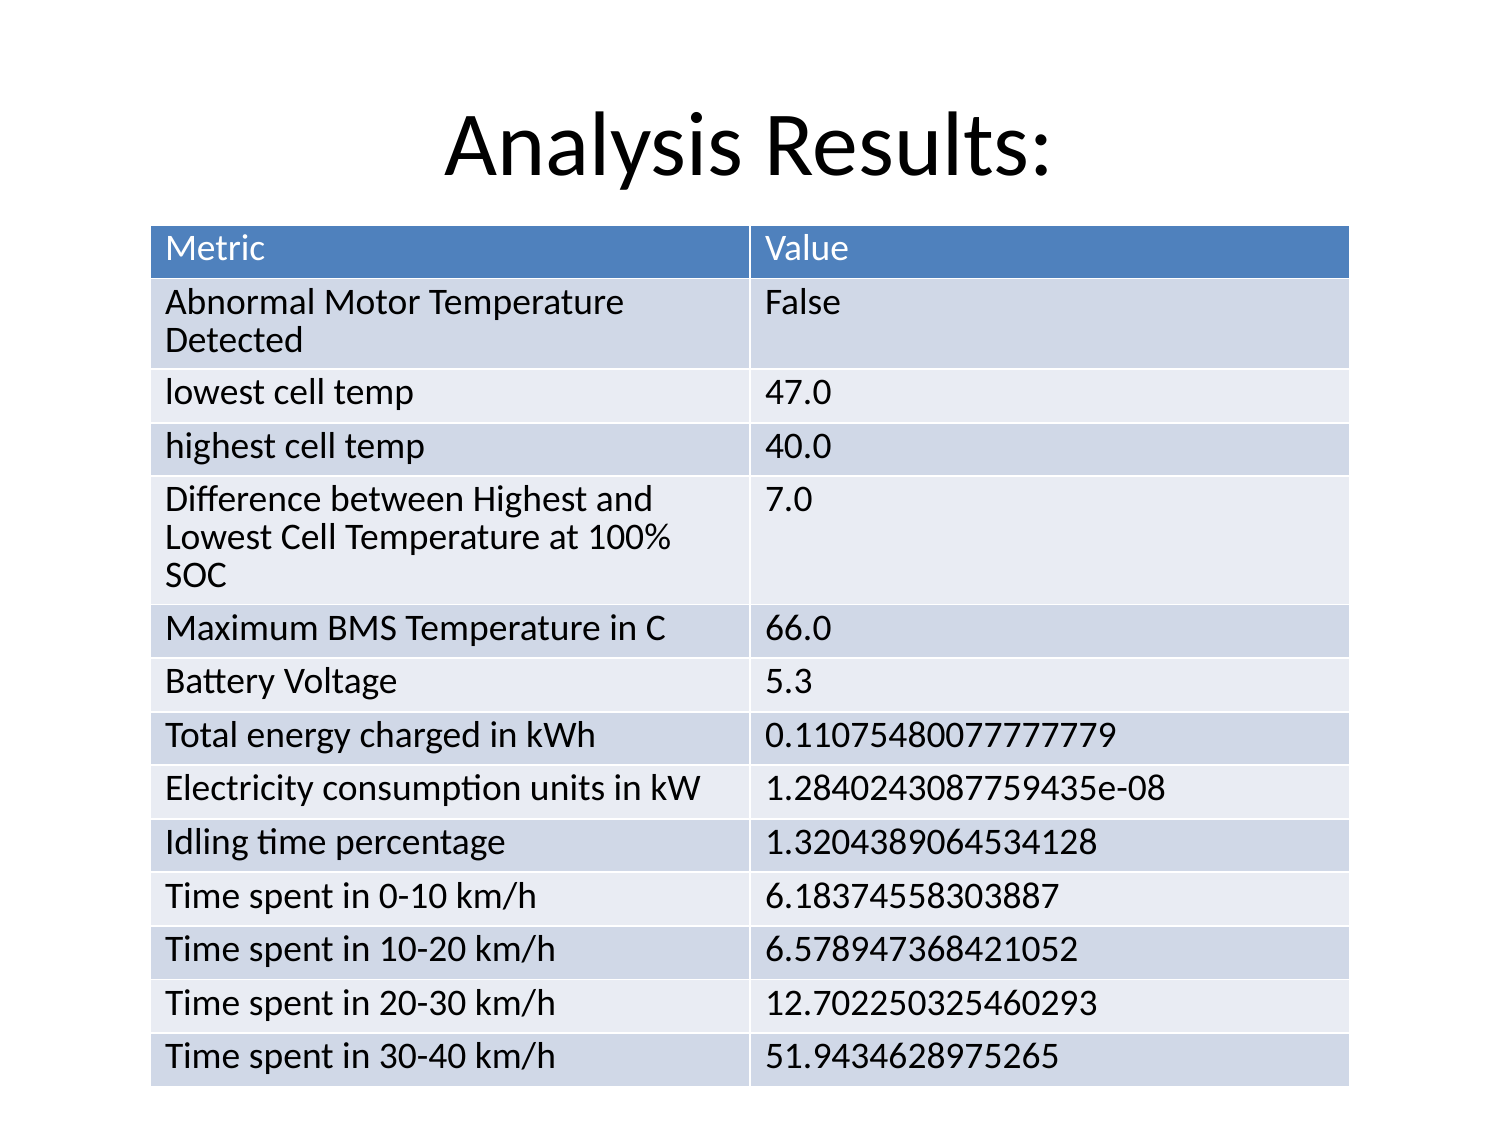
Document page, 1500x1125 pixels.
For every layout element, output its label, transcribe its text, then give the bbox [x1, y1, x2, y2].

table_header Value [751, 226, 1349, 278]
table_cell Difference between Highest and Lowest Cell Temperature at 100% SOC [151, 477, 749, 604]
table_cell 1.2840243087759435e-08 [751, 766, 1349, 818]
table_cell Time spent in 0-10 km/h [151, 873, 749, 925]
table_cell 47.0 [751, 370, 1349, 422]
table_cell 1.3204389064534128 [751, 820, 1349, 871]
table_header Metric [151, 226, 749, 278]
table_cell 6.18374558303887 [751, 873, 1349, 925]
table_cell Abnormal Motor Temperature Detected [151, 279, 749, 368]
title Analysis Results: [75, 45, 1425, 233]
table_cell 12.702250325460293 [751, 980, 1349, 1032]
table_cell Electricity consumption units in kW [151, 766, 749, 818]
table_cell Time spent in 10-20 km/h [151, 927, 749, 979]
table_cell highest cell temp [151, 424, 749, 475]
table_cell 51.9434628975265 [751, 1034, 1349, 1086]
table_cell lowest cell temp [151, 370, 749, 422]
table_cell 7.0 [751, 477, 1349, 604]
table_cell 66.0 [751, 605, 1349, 657]
table_cell Battery Voltage [151, 659, 749, 711]
table_cell Idling time percentage [151, 820, 749, 871]
table_cell Time spent in 20-30 km/h [151, 980, 749, 1032]
table_cell 5.3 [751, 659, 1349, 711]
table_cell 0.11075480077777779 [751, 713, 1349, 764]
table_cell 6.578947368421052 [751, 927, 1349, 979]
table_cell Total energy charged in kWh [151, 713, 749, 764]
table_cell Time spent in 30-40 km/h [151, 1034, 749, 1086]
table_cell False [751, 279, 1349, 368]
table_cell Maximum BMS Temperature in C [151, 605, 749, 657]
table_cell 40.0 [751, 424, 1349, 475]
